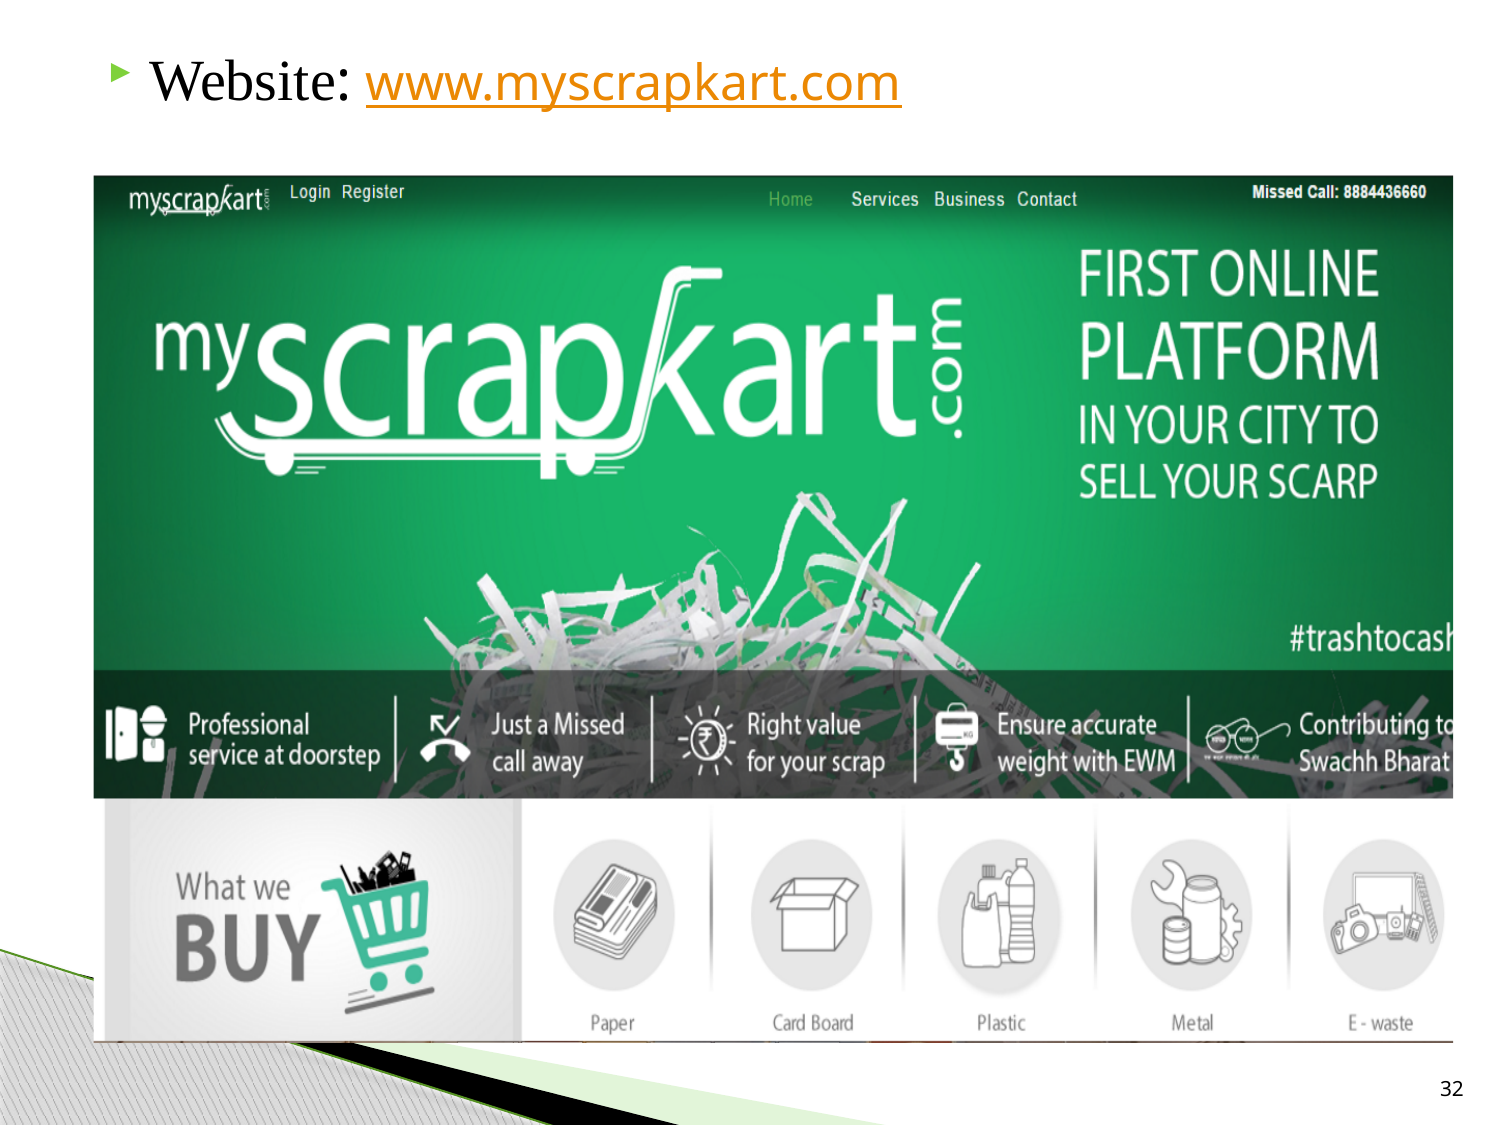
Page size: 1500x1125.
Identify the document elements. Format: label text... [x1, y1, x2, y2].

list Website: www.myscrapkart.com [75, 35, 1425, 1067]
picture [93, 175, 1454, 1044]
slide_number 32 [1418, 1051, 1479, 1112]
